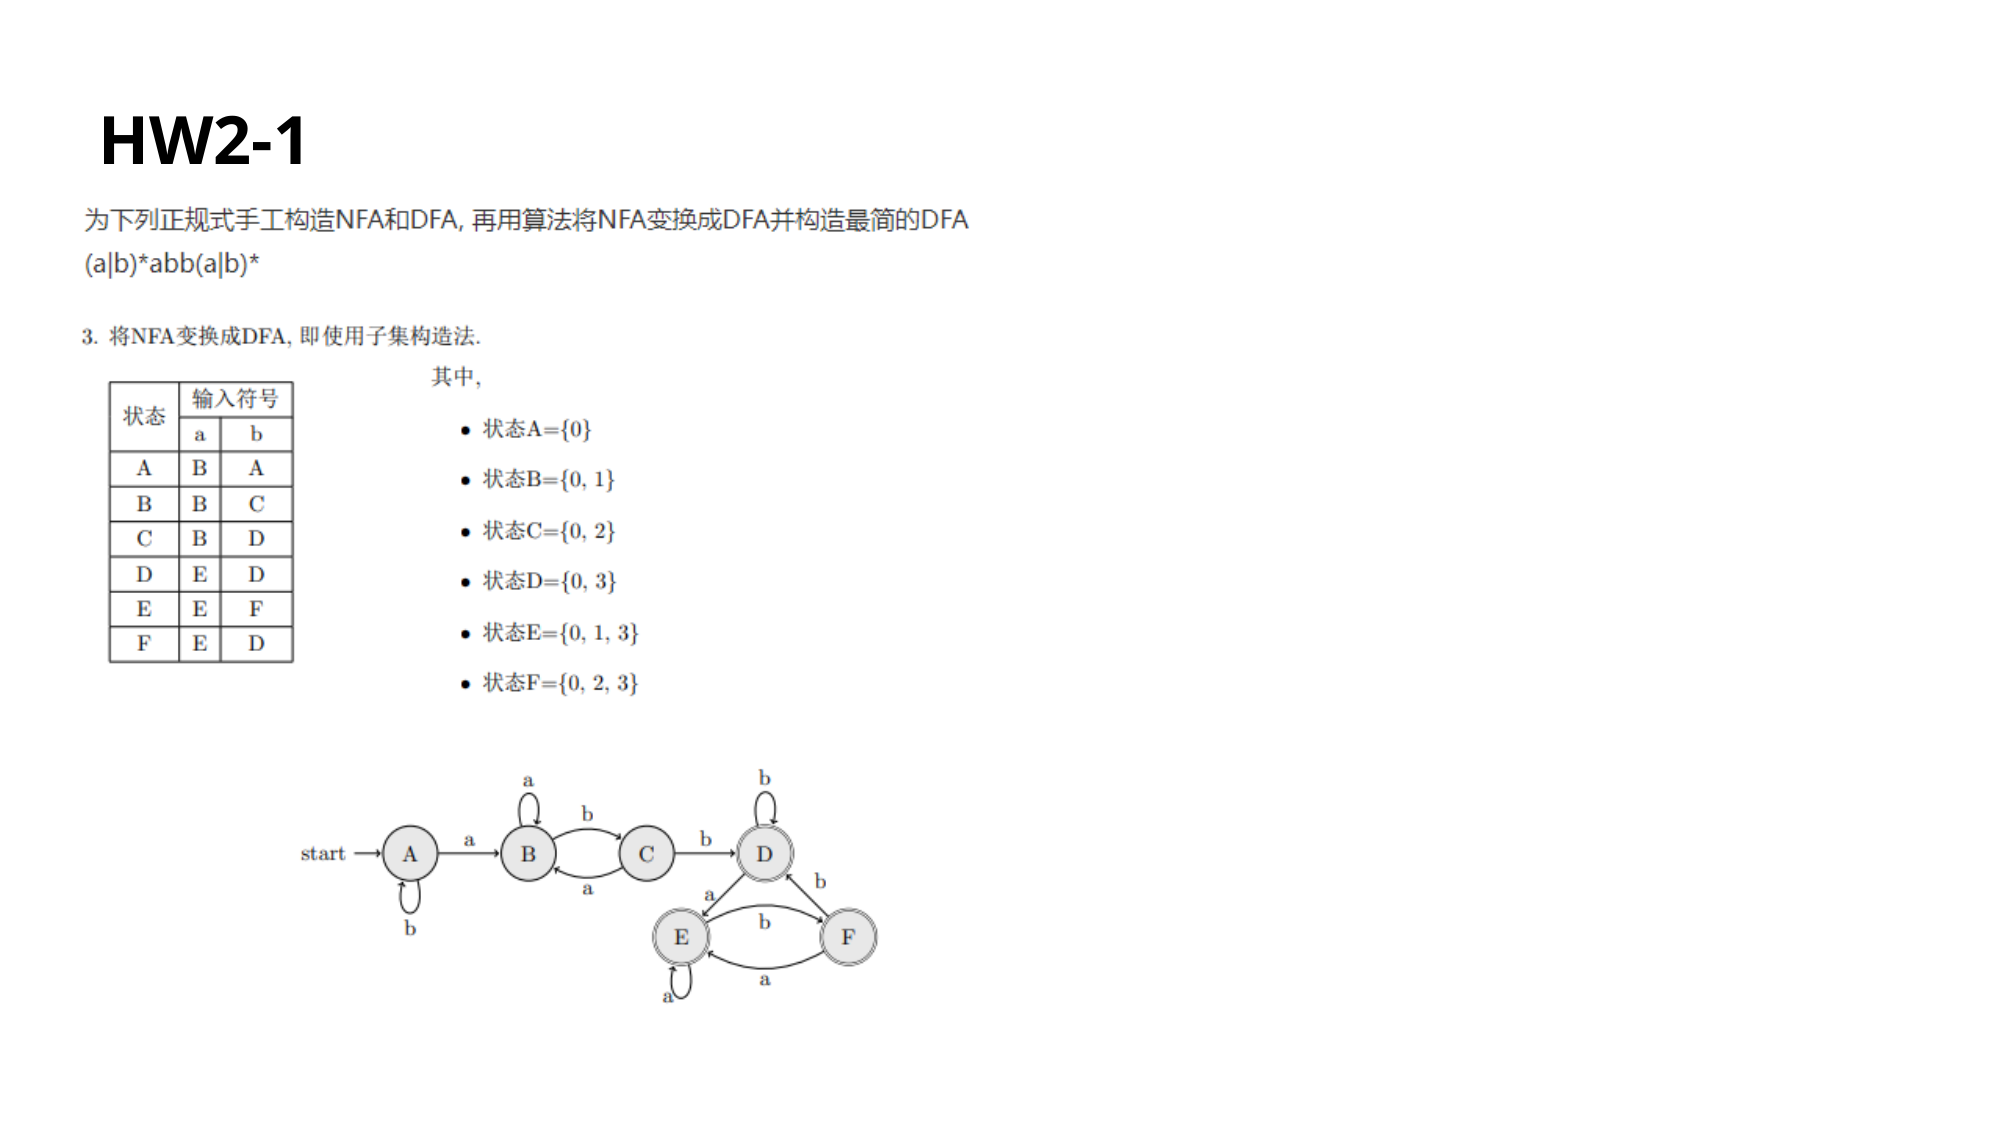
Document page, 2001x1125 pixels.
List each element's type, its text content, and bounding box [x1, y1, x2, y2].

picture [69, 202, 991, 290]
picture [69, 735, 974, 1034]
text_box HW2-1 [83, 90, 327, 186]
picture [69, 322, 903, 723]
